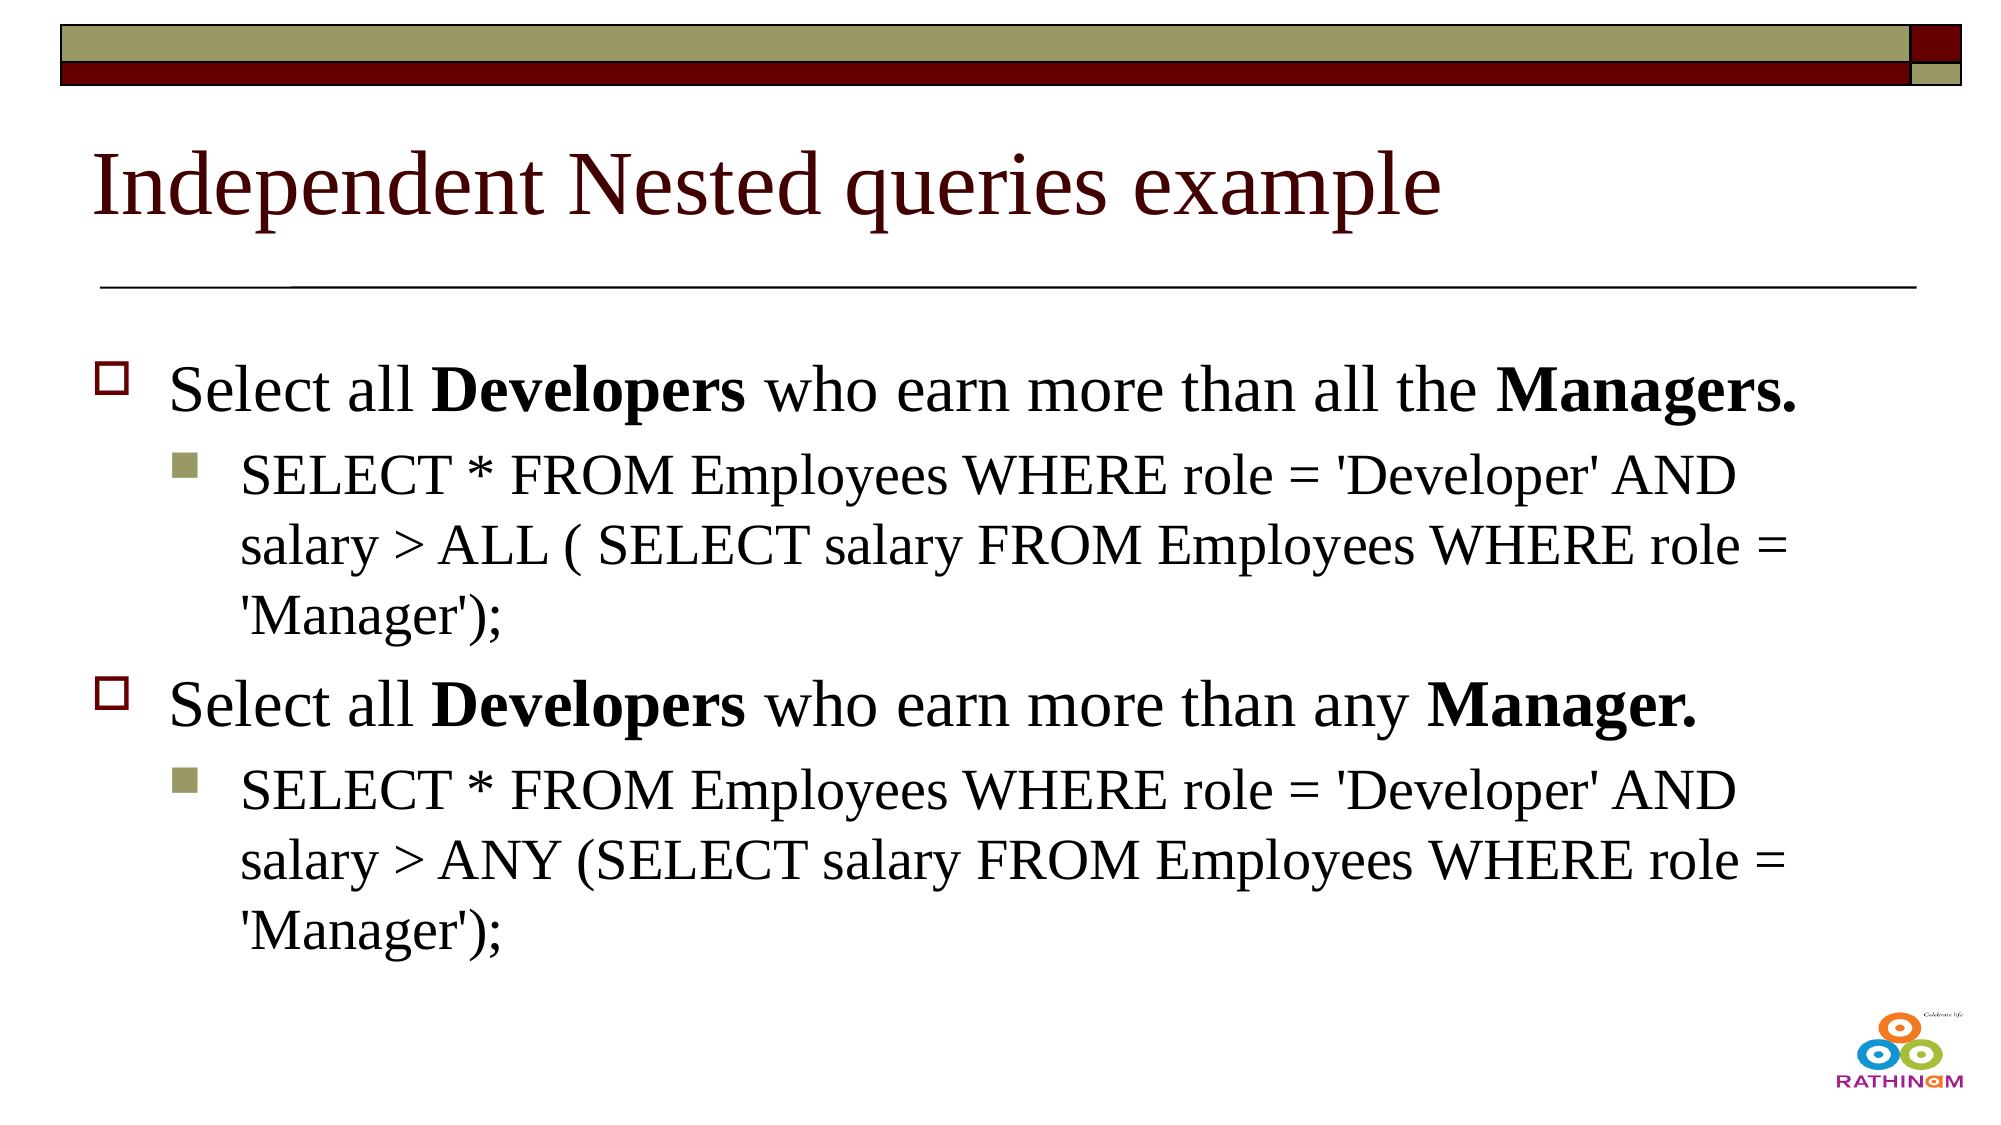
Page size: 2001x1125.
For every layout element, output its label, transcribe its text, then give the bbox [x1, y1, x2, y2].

title Independent Nested queries example [76, 52, 1877, 241]
list Select all Developers who earn more than all the Managers. SELECT * FROM Employees WHERE role = 'Developer' AND salary > ALL ( SELECT salary FROM Employees WHERE role = 'Manager'); Select all Developers who earn more than any Manager. SELECT * FROM Employees WHERE role = 'Developer' AND salary > ANY (SELECT salary FROM Employees WHERE role = 'Manager'); [76, 337, 1877, 1023]
picture [1830, 1000, 1969, 1100]
